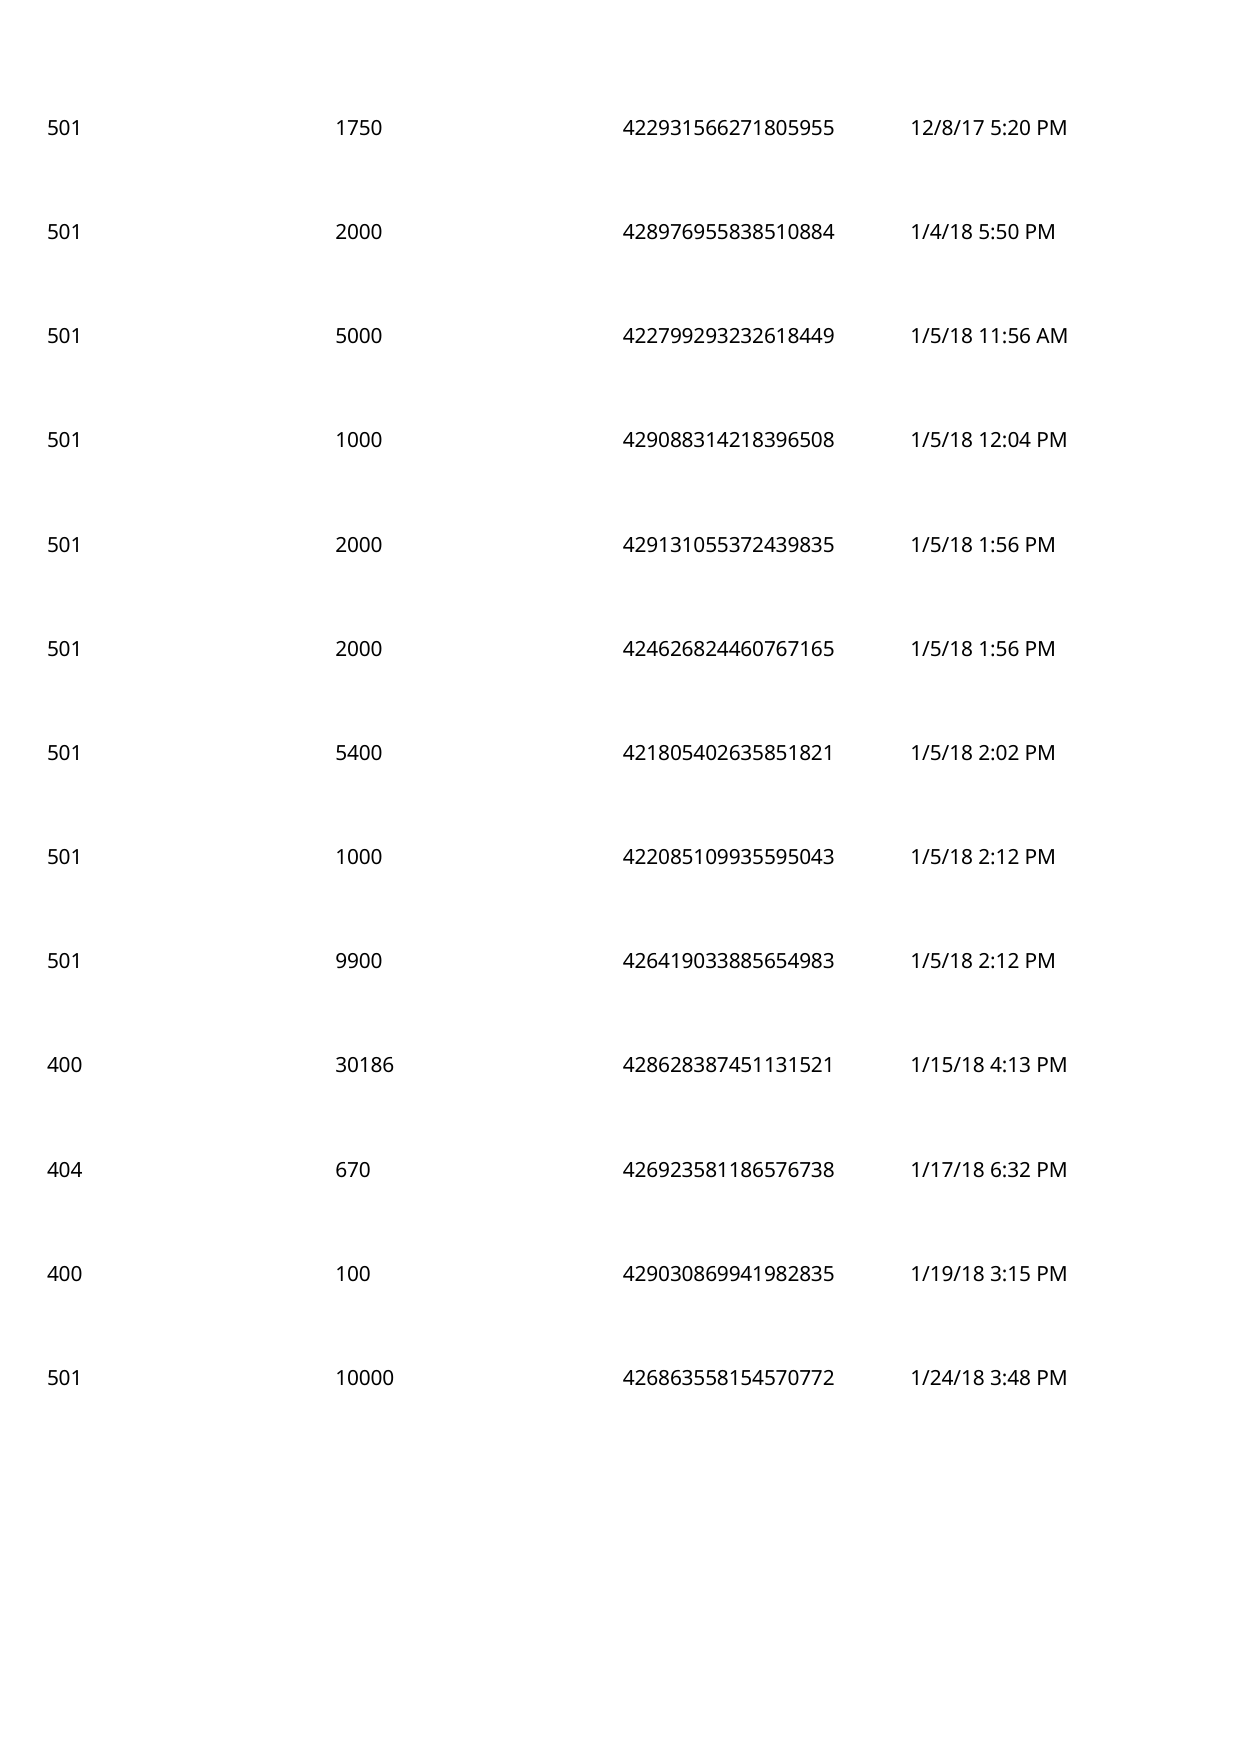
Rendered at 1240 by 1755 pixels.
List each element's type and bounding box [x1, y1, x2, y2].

text_box [41, 947, 1198, 1011]
text_box [41, 635, 1198, 698]
text_box [41, 114, 1198, 177]
text_box [41, 843, 1198, 907]
text_box [41, 1364, 1198, 1427]
text_box [41, 531, 1198, 594]
text_box [41, 739, 1198, 802]
text_box [41, 1156, 1198, 1219]
text_box [41, 322, 1198, 386]
text_box [41, 1260, 1198, 1323]
text_box [41, 1052, 1198, 1115]
text_box [41, 427, 1198, 490]
text_box [41, 218, 1198, 282]
